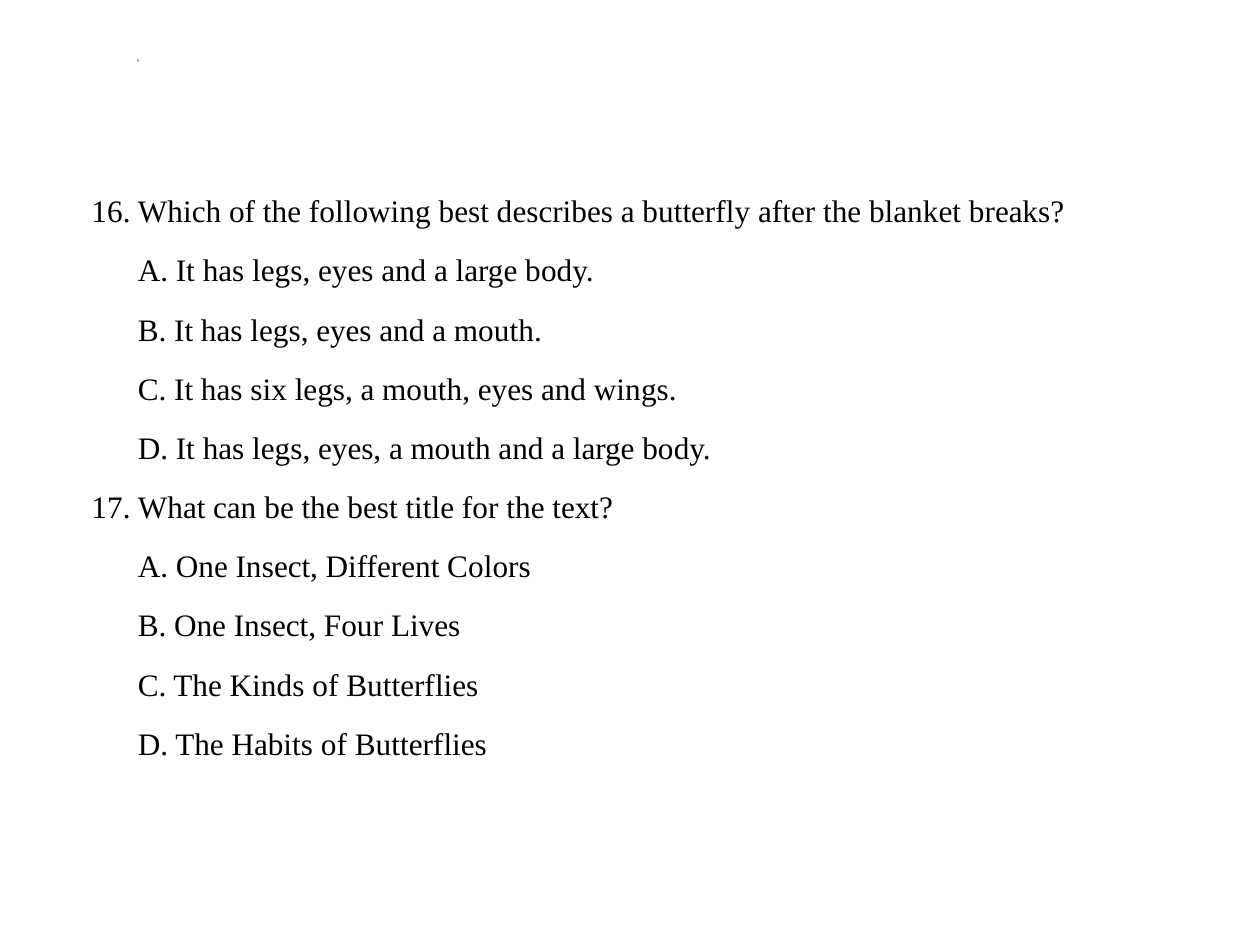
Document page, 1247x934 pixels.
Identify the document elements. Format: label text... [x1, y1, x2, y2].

text_box 16. Which of the following best describes a butterfly after the blanket breaks? A. It has legs, eyes and a large body. B. It has legs, eyes and a mouth. C. It has six legs, a mouth, eyes and wings. D. It has legs, eyes, a mouth and a large body. 17. What can be the best title for the text? A. One Insect, Different Colors B. One Insect, Four Lives C. The Kinds of Butterflies D. The Habits of Butterflies [91, 172, 1208, 762]
